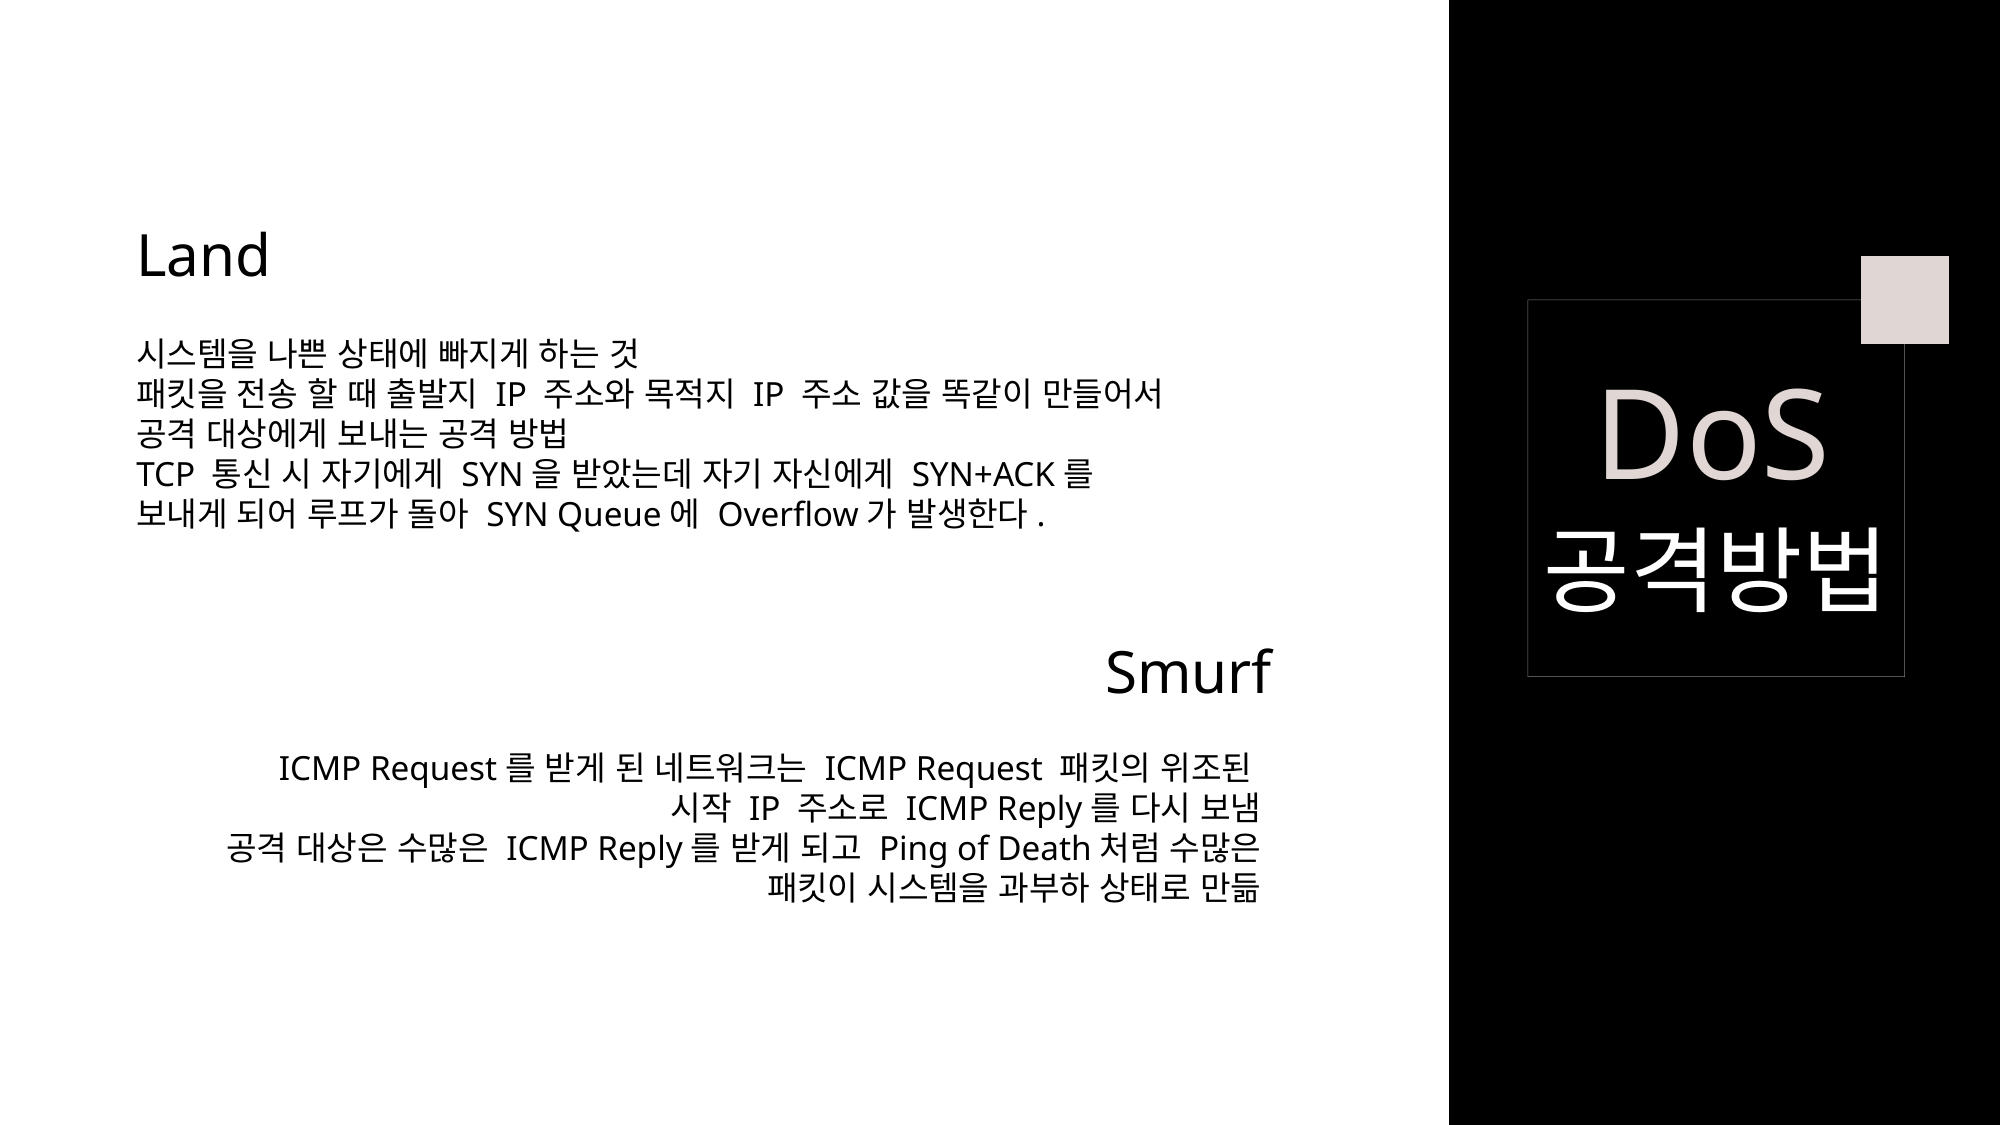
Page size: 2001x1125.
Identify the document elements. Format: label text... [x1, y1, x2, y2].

text_box Smurf [1090, 627, 1287, 713]
text_box 시스템을 나쁜 상태에 빠지게 하는 것 패킷을 전송 할 때 출발지 IP 주소와 목적지 IP 주소 값을 똑같이 만들어서 공격 대상에게 보내는 공격 방법 TCP 통신 시 자기에게 SYN을 받았는데 자기 자신에게 SYN+ACK를 보내게 되어 루프가 돌아 SYN Queue에 Overflow가 발생한다. [121, 325, 1283, 540]
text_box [1511, 256, 1949, 677]
text_box ICMP Request를 받게 된 네트워크는 ICMP Request 패킷의 위조된 시작 IP 주소로 ICMP Reply를 다시 보냄 공격 대상은 수많은 ICMP Reply를 받게 되고 Ping of Death처럼 수많은 패킷이 시스템을 과부하 상태로 만듦 [121, 740, 1277, 915]
text_box [1449, 0, 2000, 1125]
text_box Land [121, 210, 310, 296]
